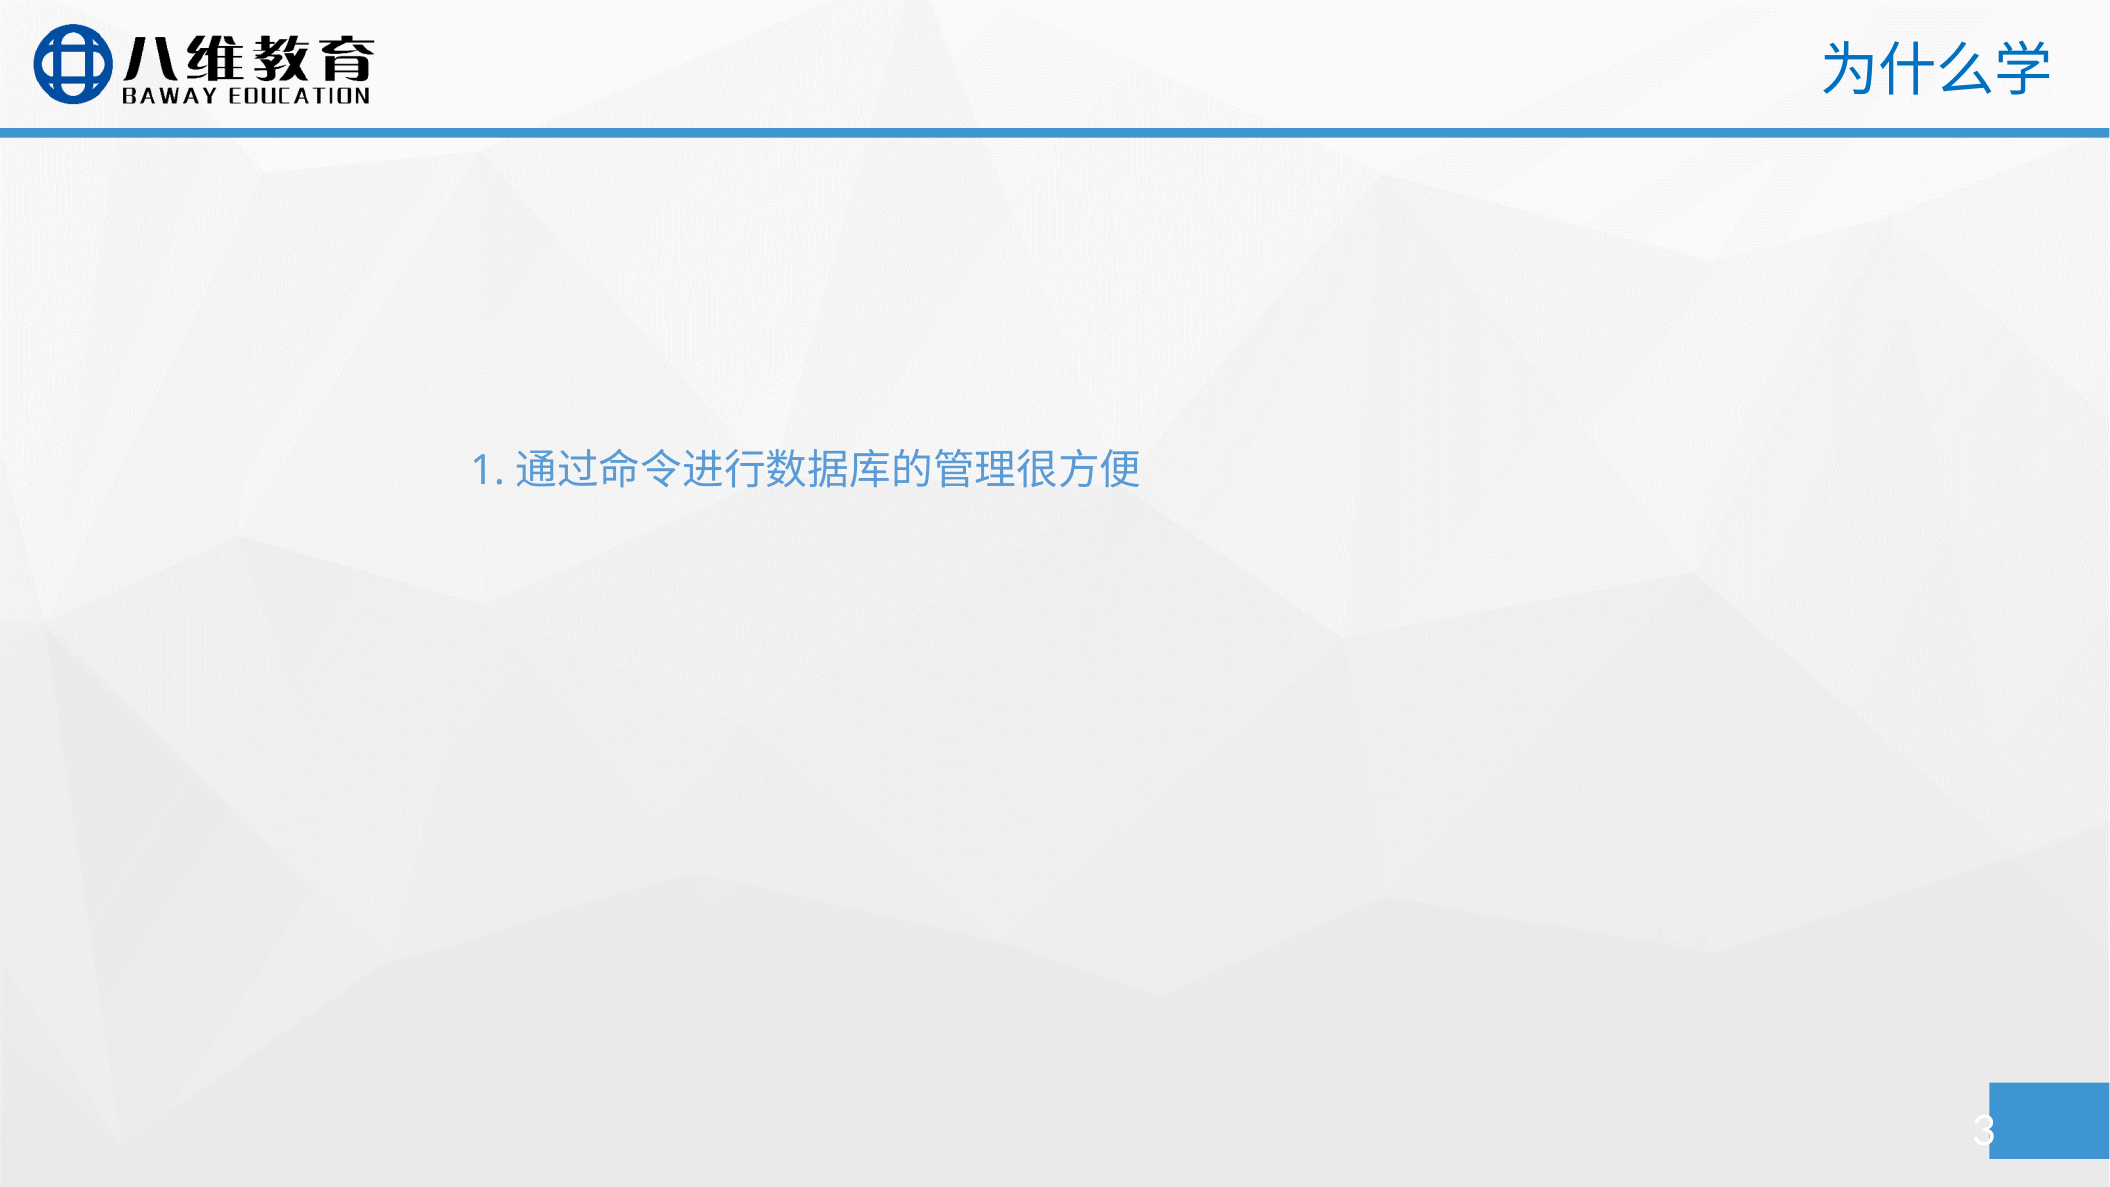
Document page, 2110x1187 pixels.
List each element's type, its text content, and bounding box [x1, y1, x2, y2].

text_box 1.通过命令进行数据库的管理很方便 [380, 410, 1835, 500]
picture [0, 138, 2110, 1187]
picture [0, 0, 2110, 128]
